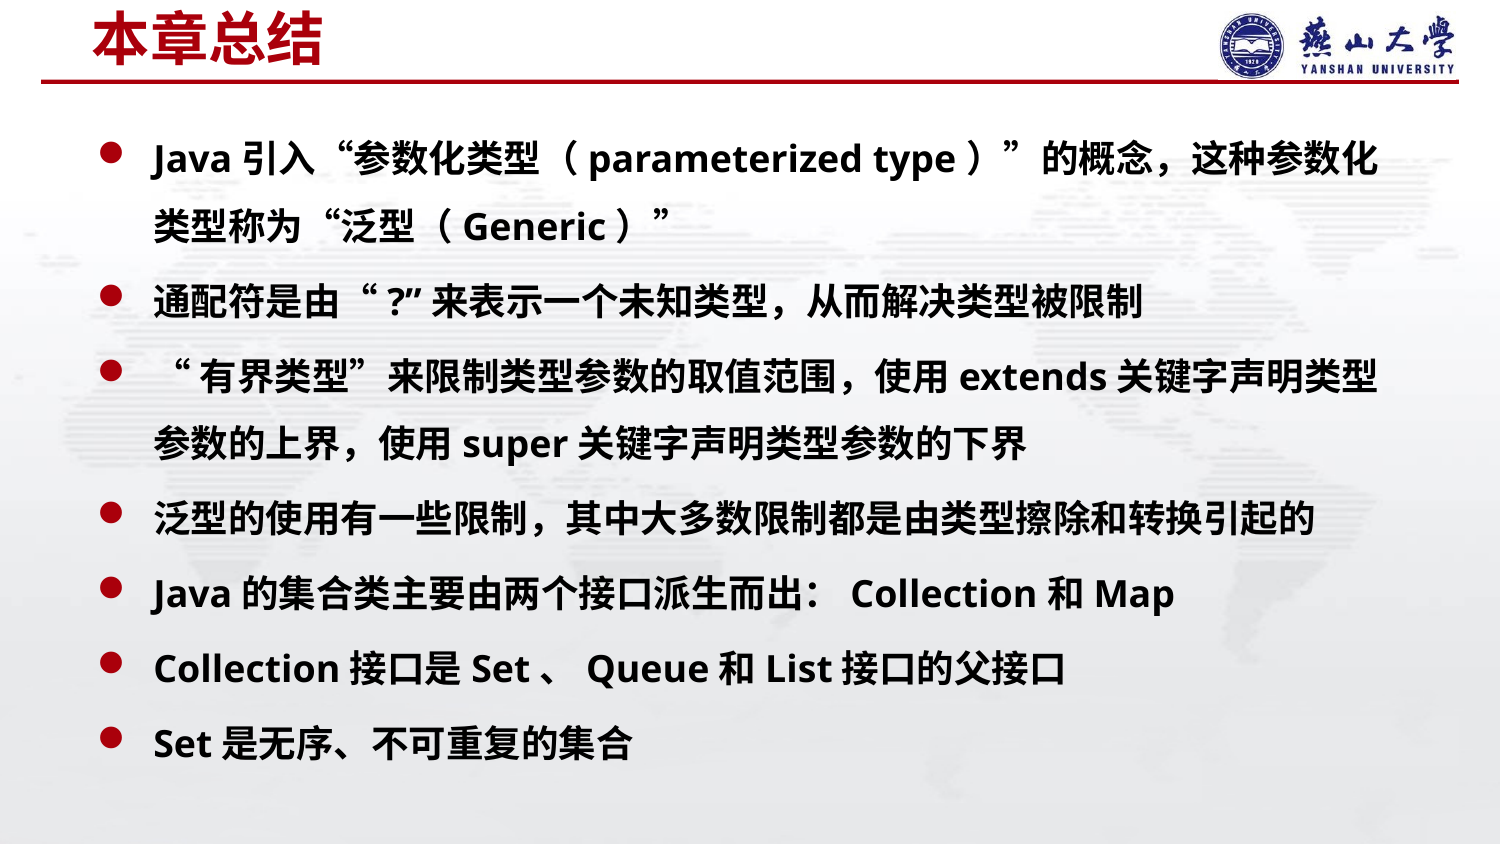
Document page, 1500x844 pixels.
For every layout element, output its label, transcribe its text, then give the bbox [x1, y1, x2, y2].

title 本章总结 [76, 2, 873, 71]
list Java引入“参数化类型（parameterized type）”的概念，这种参数化类型称为“泛型（Generic）” 通配符是由“?”来表示一个未知类型，从而解决类型被限制 “有界类型”来限制类型参数的取值范围，使用extends关键字声明类型参数的上界，使用super关键字声明类型参数的下界 泛型的使用有一些限制，其中大多数限制都是由类型擦除和转换引起的 Java的集合类主要由两个接口派生而出：Collection和Map Collection接口是Set、Queue和List接口的父接口 Set是无序、不可重复的集合 [81, 105, 1430, 809]
picture [0, 0, 1500, 844]
